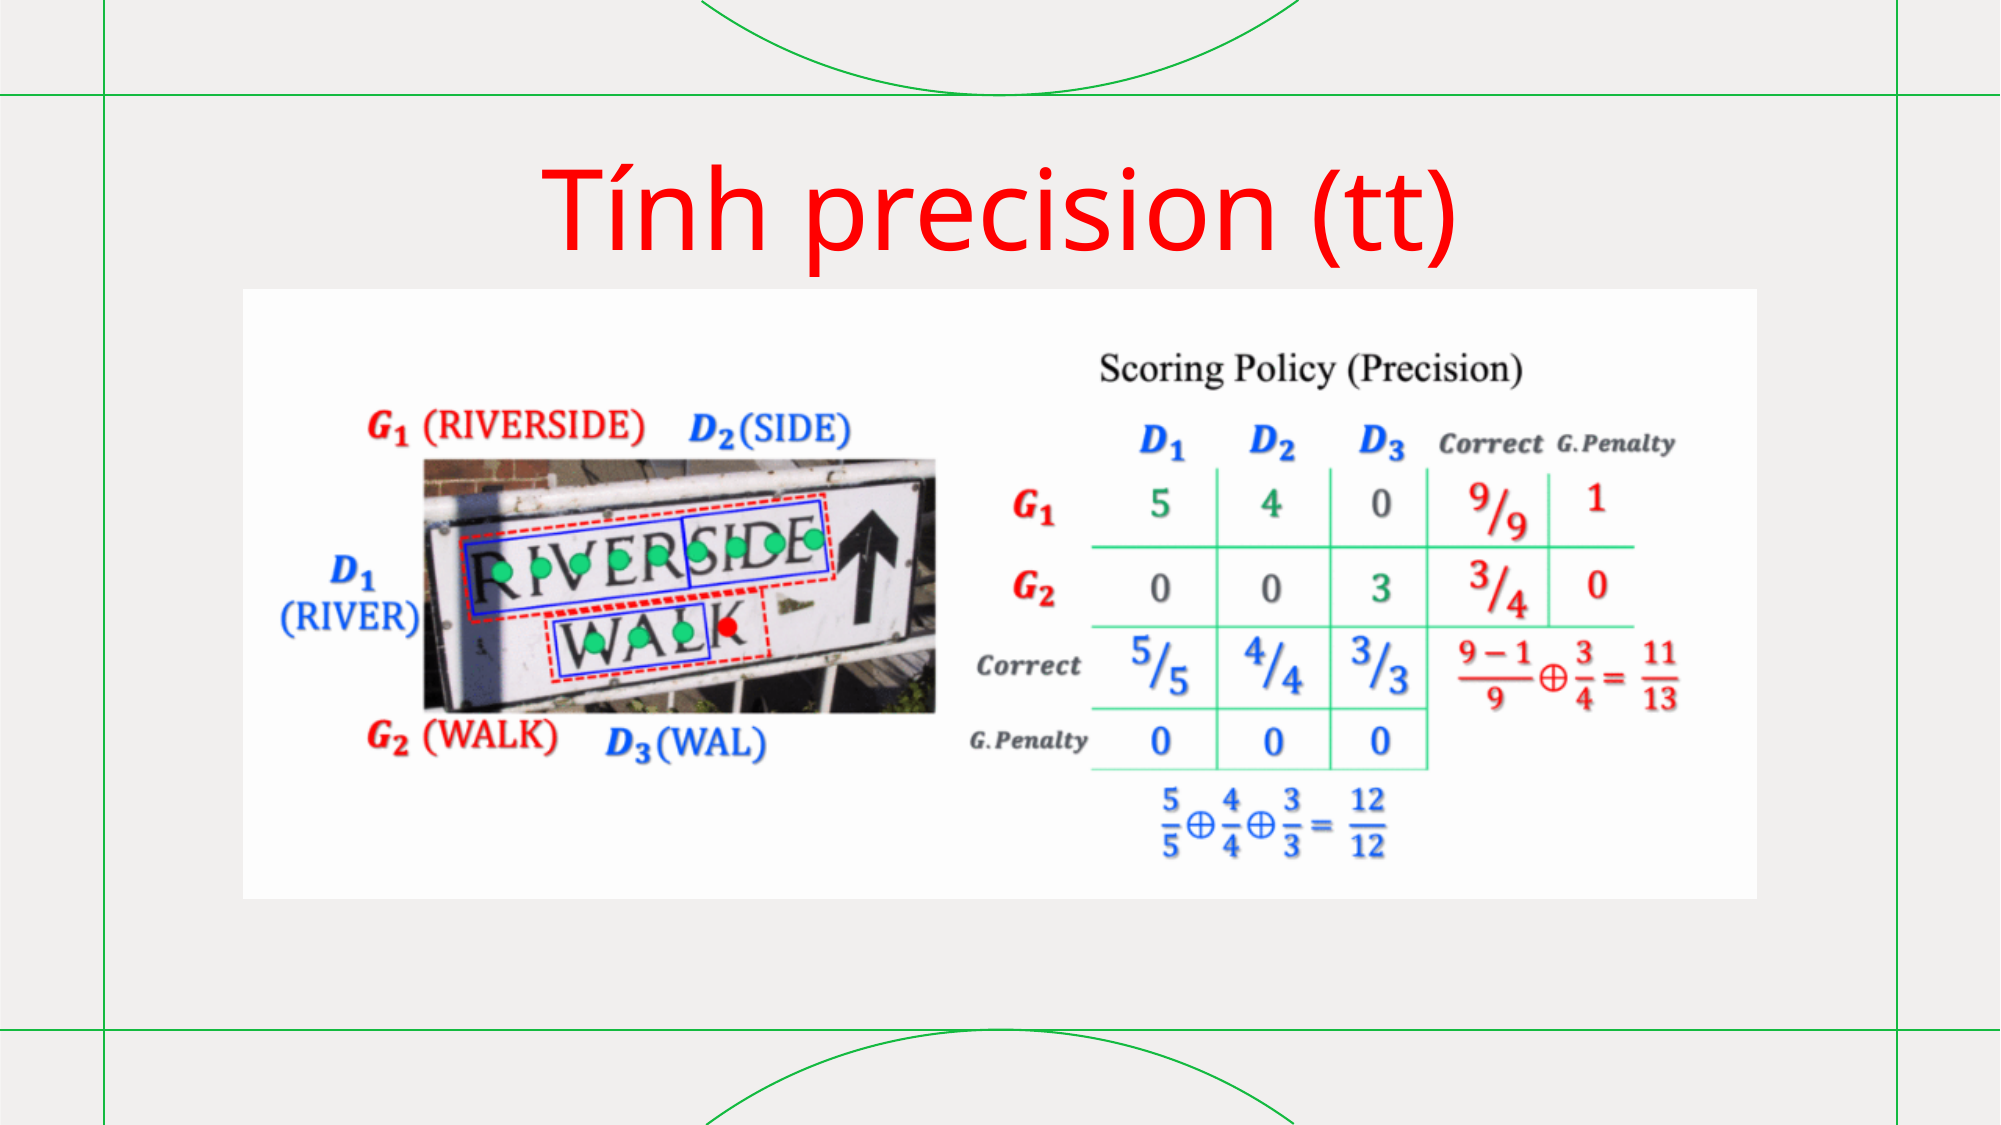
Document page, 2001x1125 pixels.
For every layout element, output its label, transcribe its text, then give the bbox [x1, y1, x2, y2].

title Tính precision (tt) [137, 96, 1863, 314]
picture [243, 289, 1757, 899]
